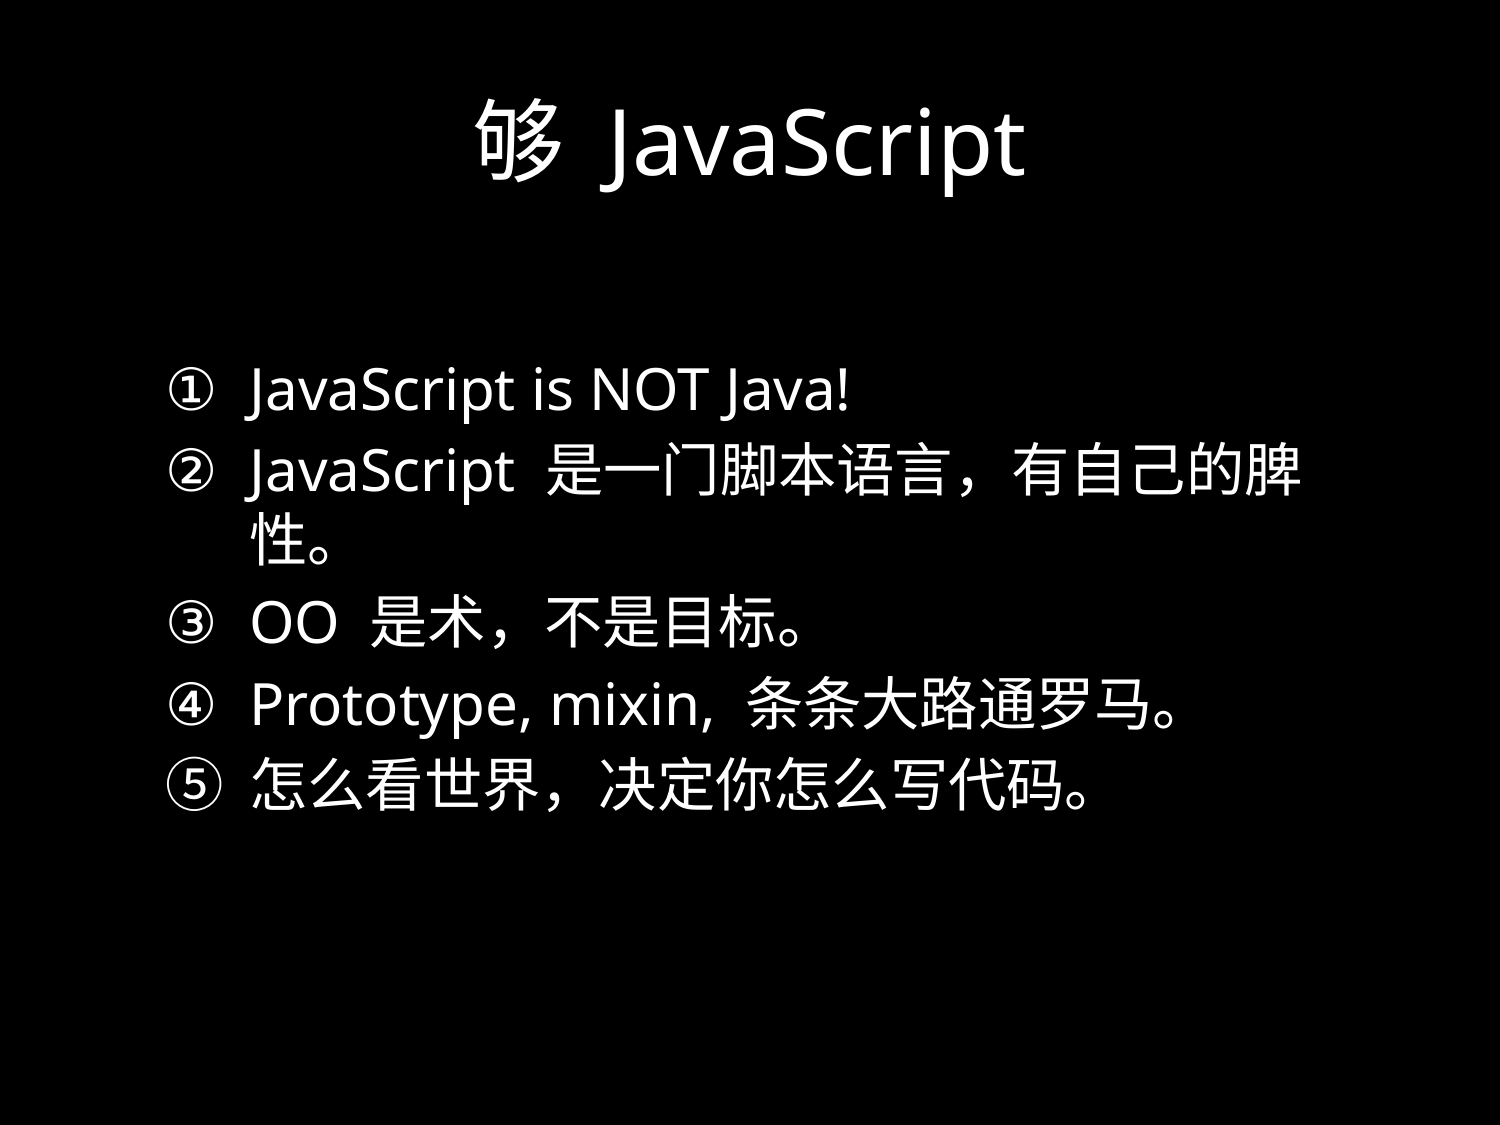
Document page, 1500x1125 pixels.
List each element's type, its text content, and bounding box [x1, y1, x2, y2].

title 够 JavaScript [74, 44, 1426, 233]
list JavaScript is NOT Java! JavaScript 是一门脚本语言，有自己的脾性。 OO 是术，不是目标。 Prototype, mixin, 条条大路通罗马。 怎么看世界，决定你怎么写代码。 [74, 262, 1426, 1101]
